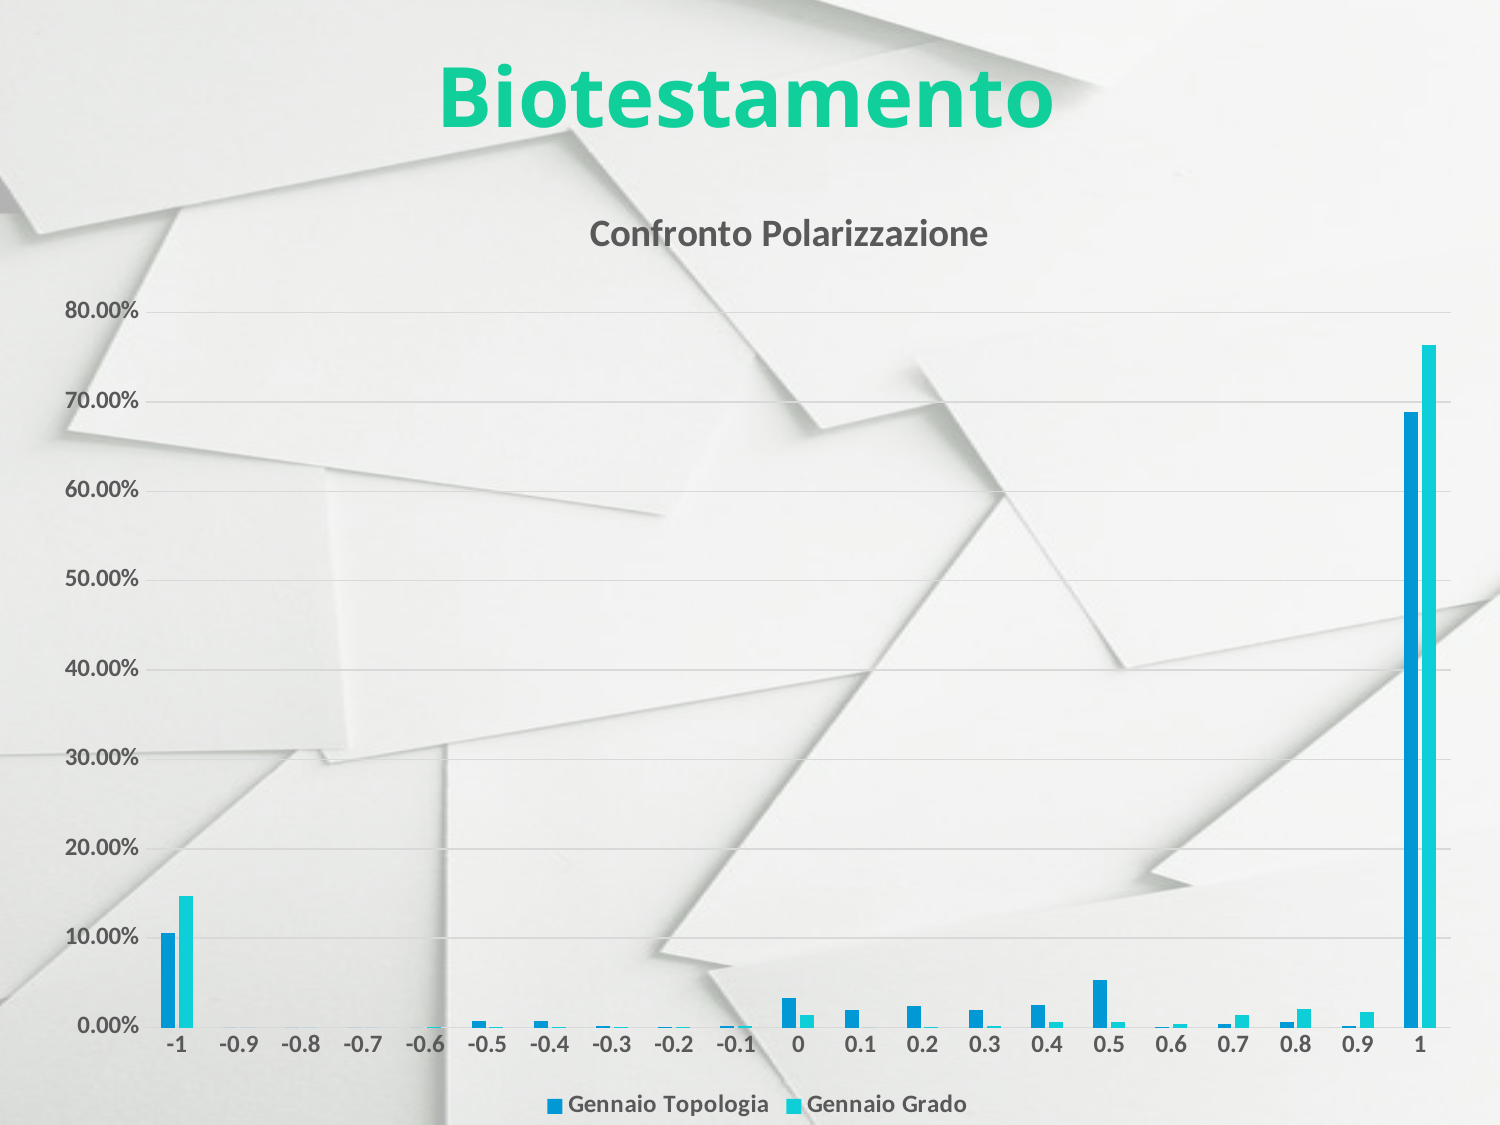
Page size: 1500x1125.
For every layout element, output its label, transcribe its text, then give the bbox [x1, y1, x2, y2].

list Biotestamento [257, 48, 1258, 155]
chart [35, 192, 1480, 1125]
